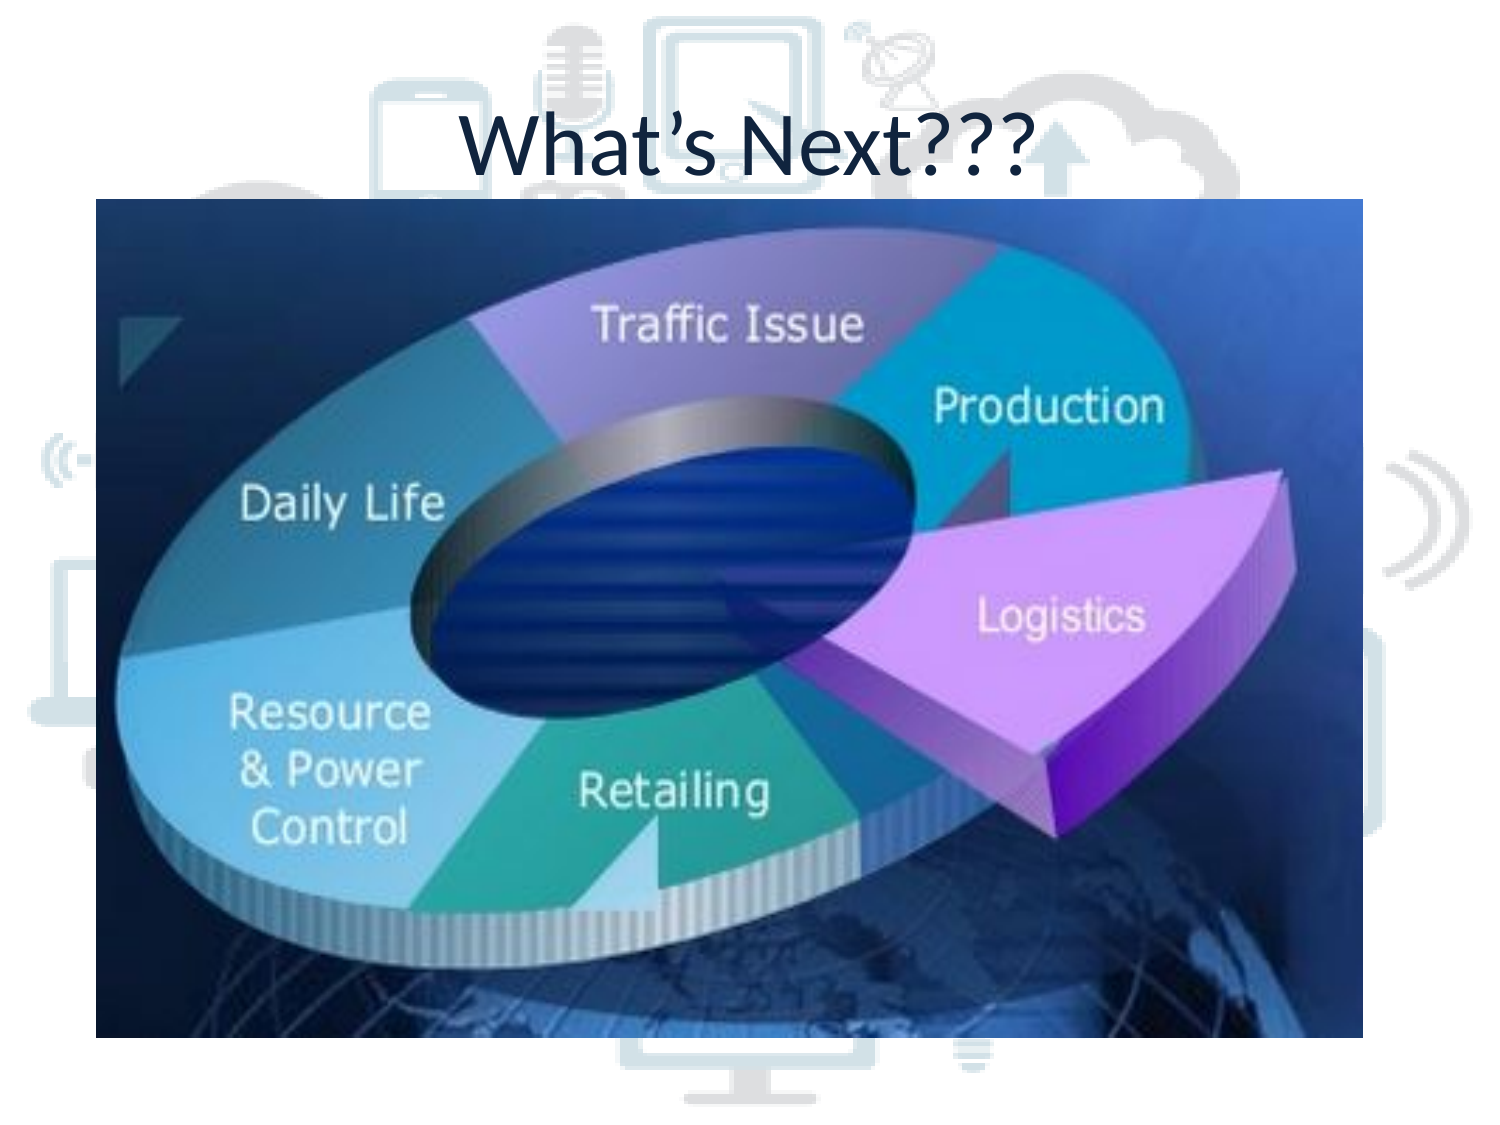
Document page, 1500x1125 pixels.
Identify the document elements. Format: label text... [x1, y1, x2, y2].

title What’s Next??? [75, 45, 1425, 233]
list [96, 199, 1363, 1038]
